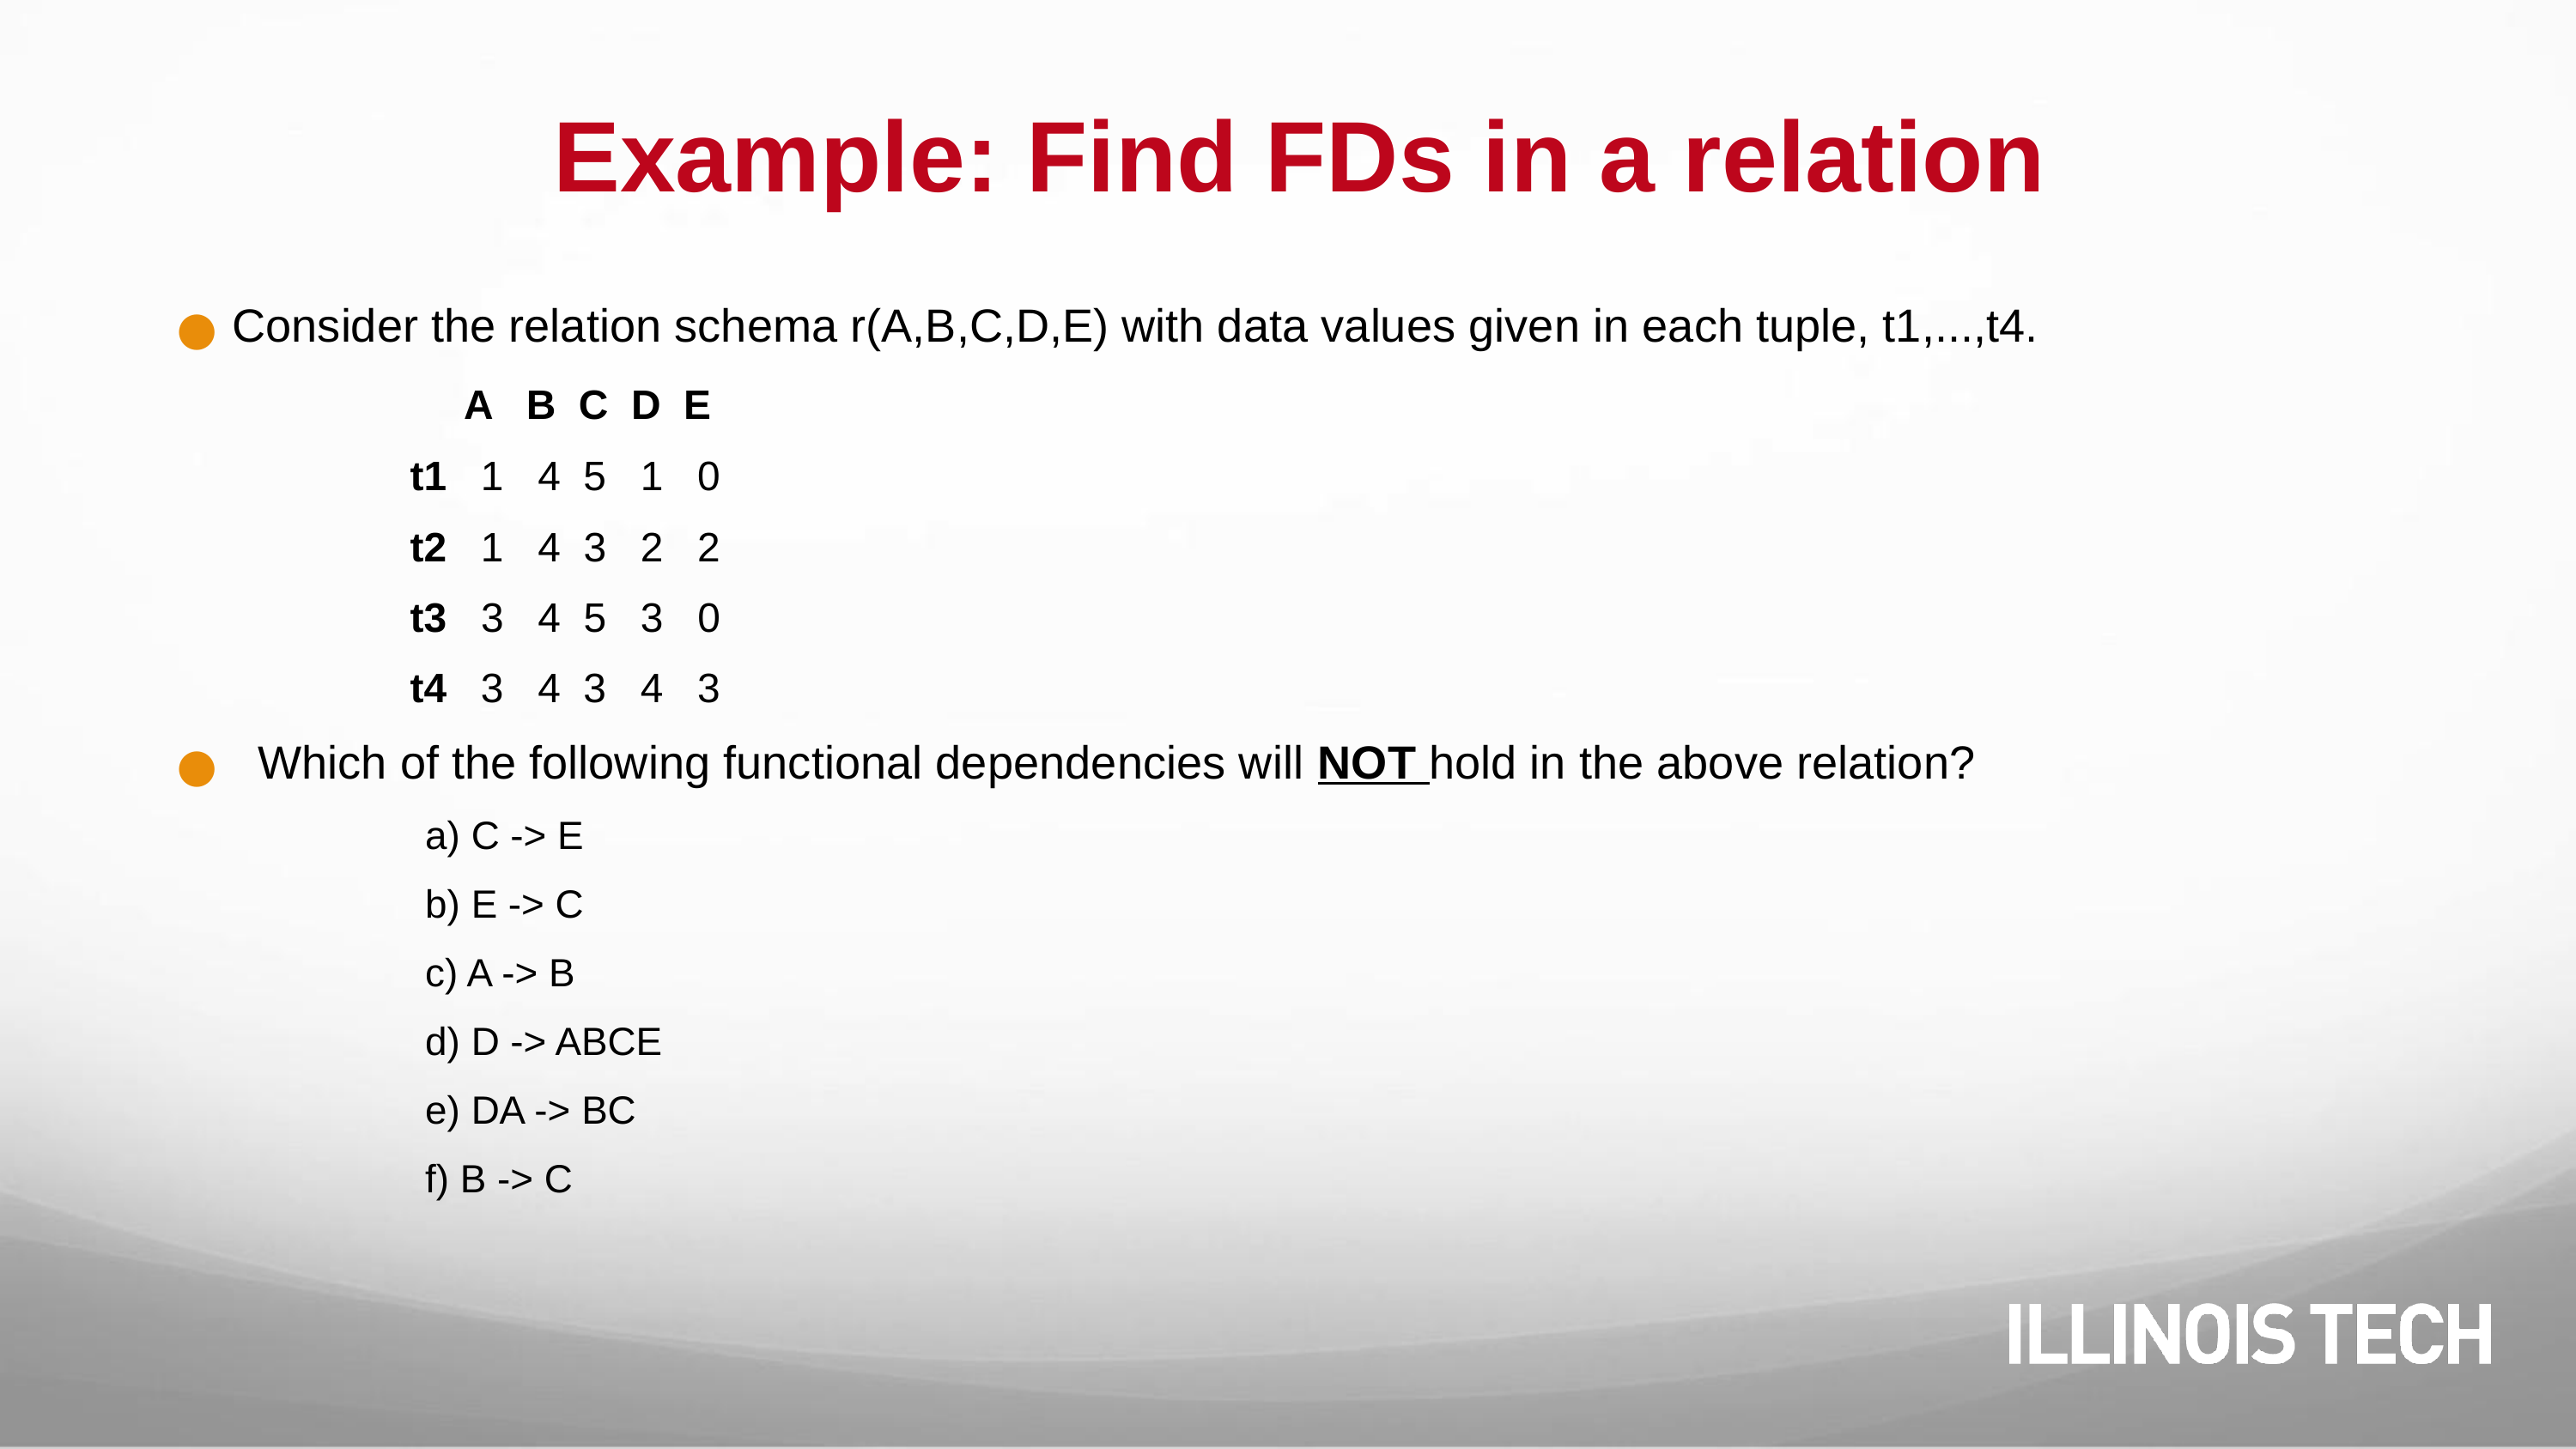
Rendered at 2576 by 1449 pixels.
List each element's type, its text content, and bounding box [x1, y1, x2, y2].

title Example: Find FDs in a relation [167, 0, 2433, 219]
list Consider the relation schema r(A,B,C,D,E) with data values given in each tuple, t1,...,t4. A B C D E t1 1 4 5 1 0 t2 1 4 3 2 2 t3 3 4 5 3 0 t4 3 4 3 4 3 Which of the following functional dependencies will NOT hold in the above relation? a) C -> E b) E -> C c) A -> B d) D -> ABCE e) DA -> BC f) B -> C [155, 288, 2216, 1259]
picture [0, 0, 2576, 1449]
